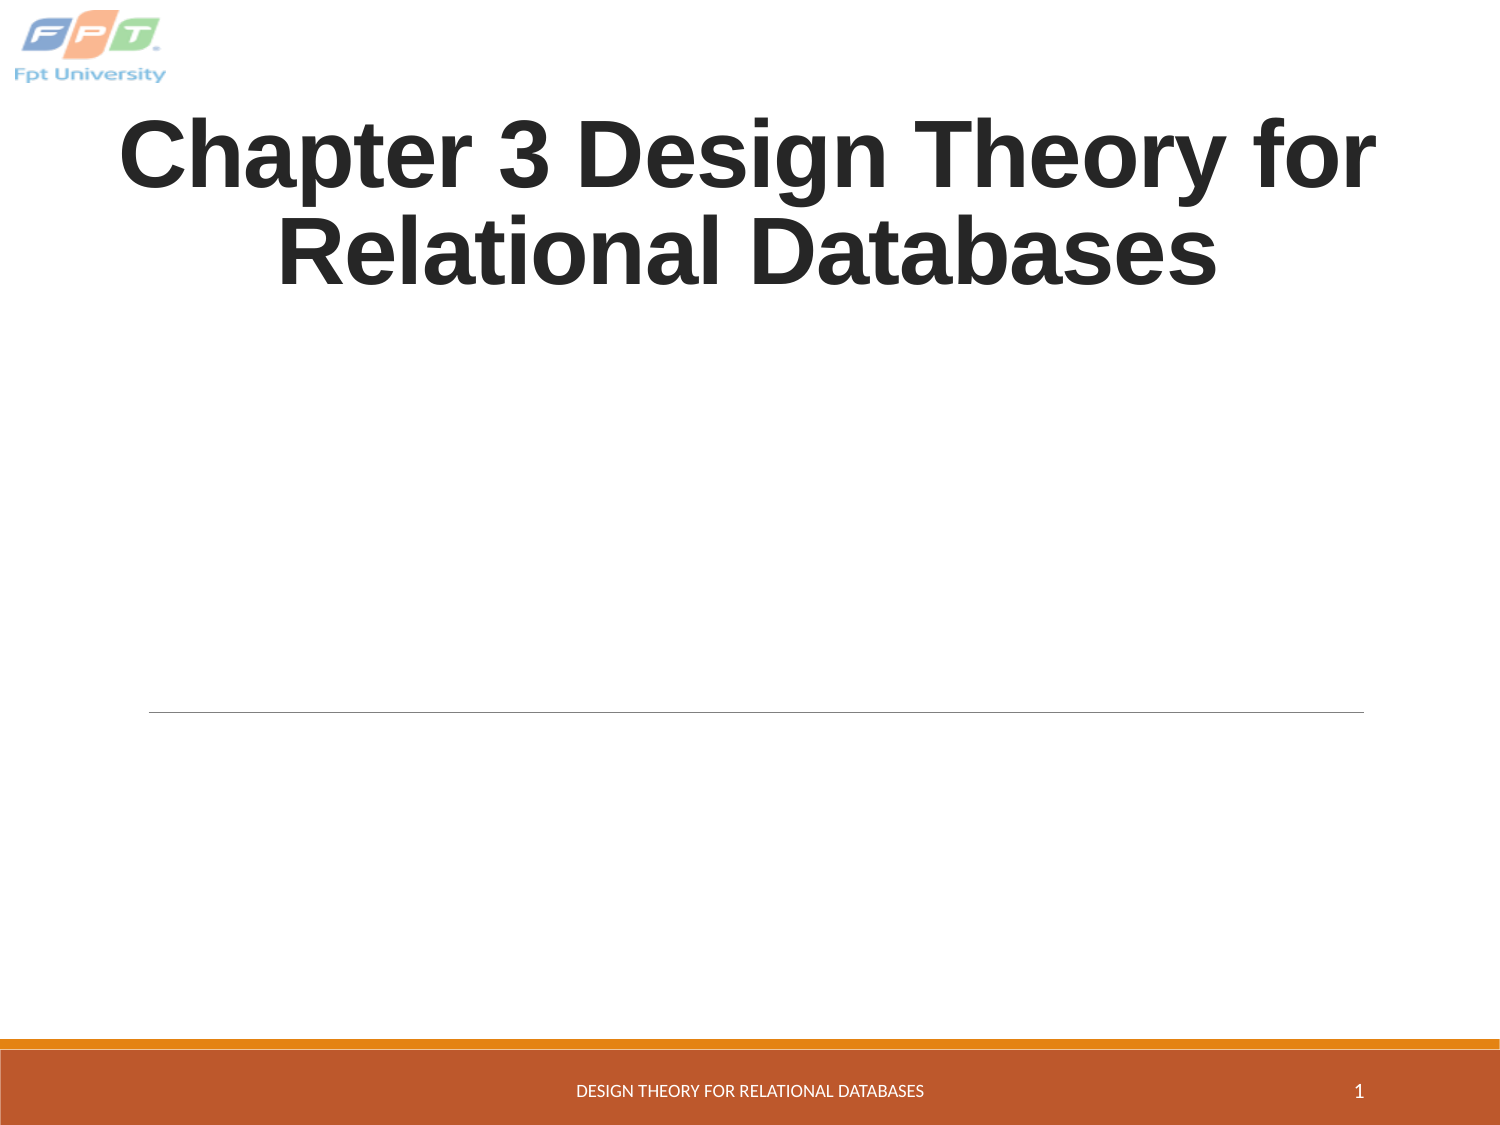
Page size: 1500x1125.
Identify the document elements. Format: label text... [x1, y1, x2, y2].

title Chapter 3 Design Theory for Relational Databases [68, 101, 1428, 710]
title 3NF decomposition algorithm – self studying [15, 10, 166, 83]
footer Design Theory for Relational Databases [453, 1059, 1047, 1120]
slide_number 1 [1218, 1059, 1380, 1120]
